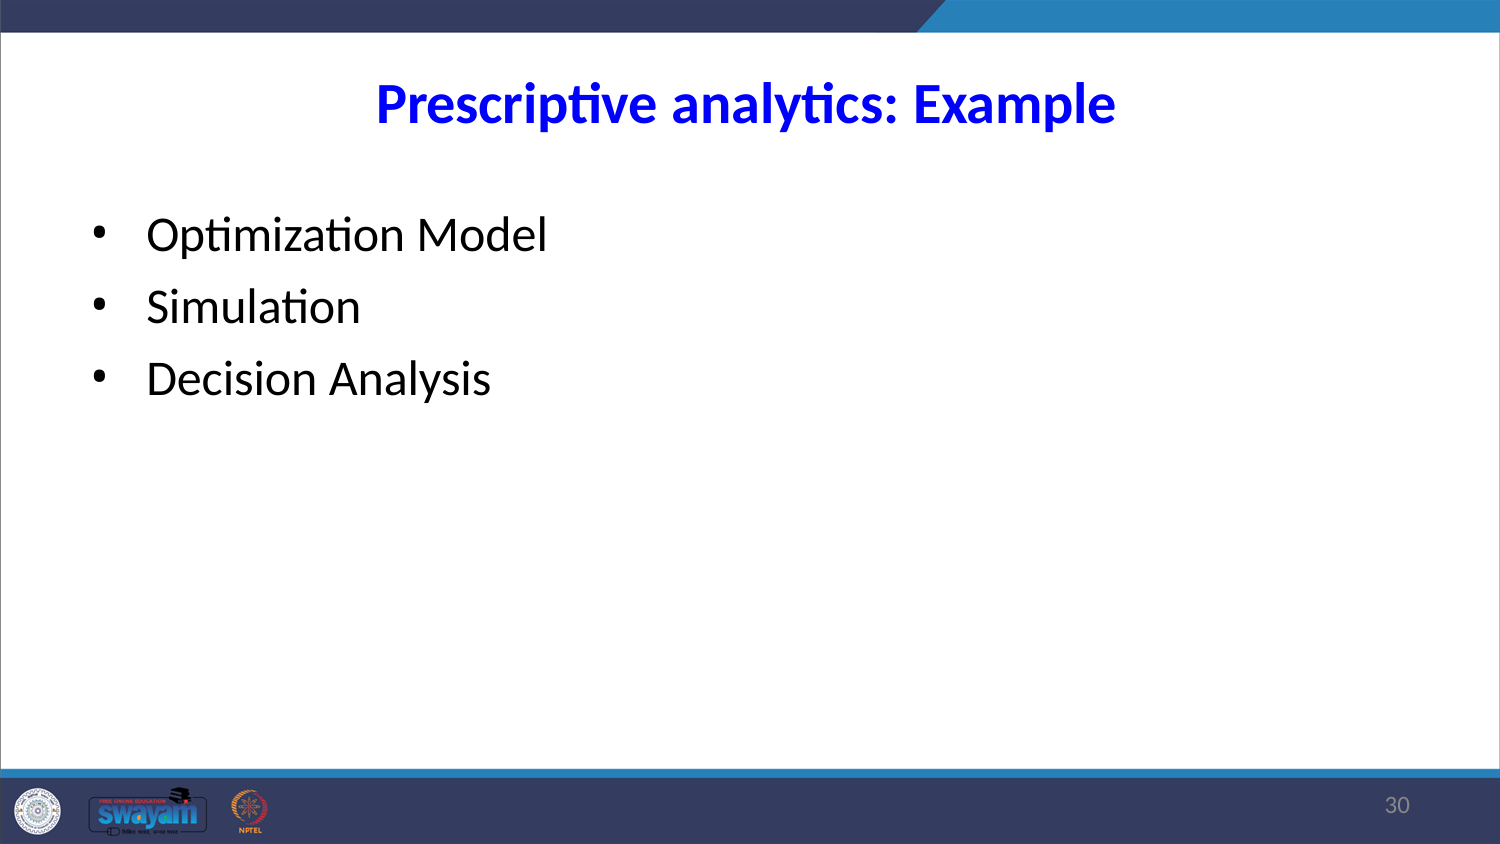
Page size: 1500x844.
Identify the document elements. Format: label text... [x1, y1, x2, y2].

text_box Optimization Model Simulation Decision Analysis [87, 187, 554, 406]
picture [0, 0, 1500, 844]
slide_number 10 [1378, 792, 1417, 844]
title Prescriptive analytics: Example [374, 63, 1127, 207]
